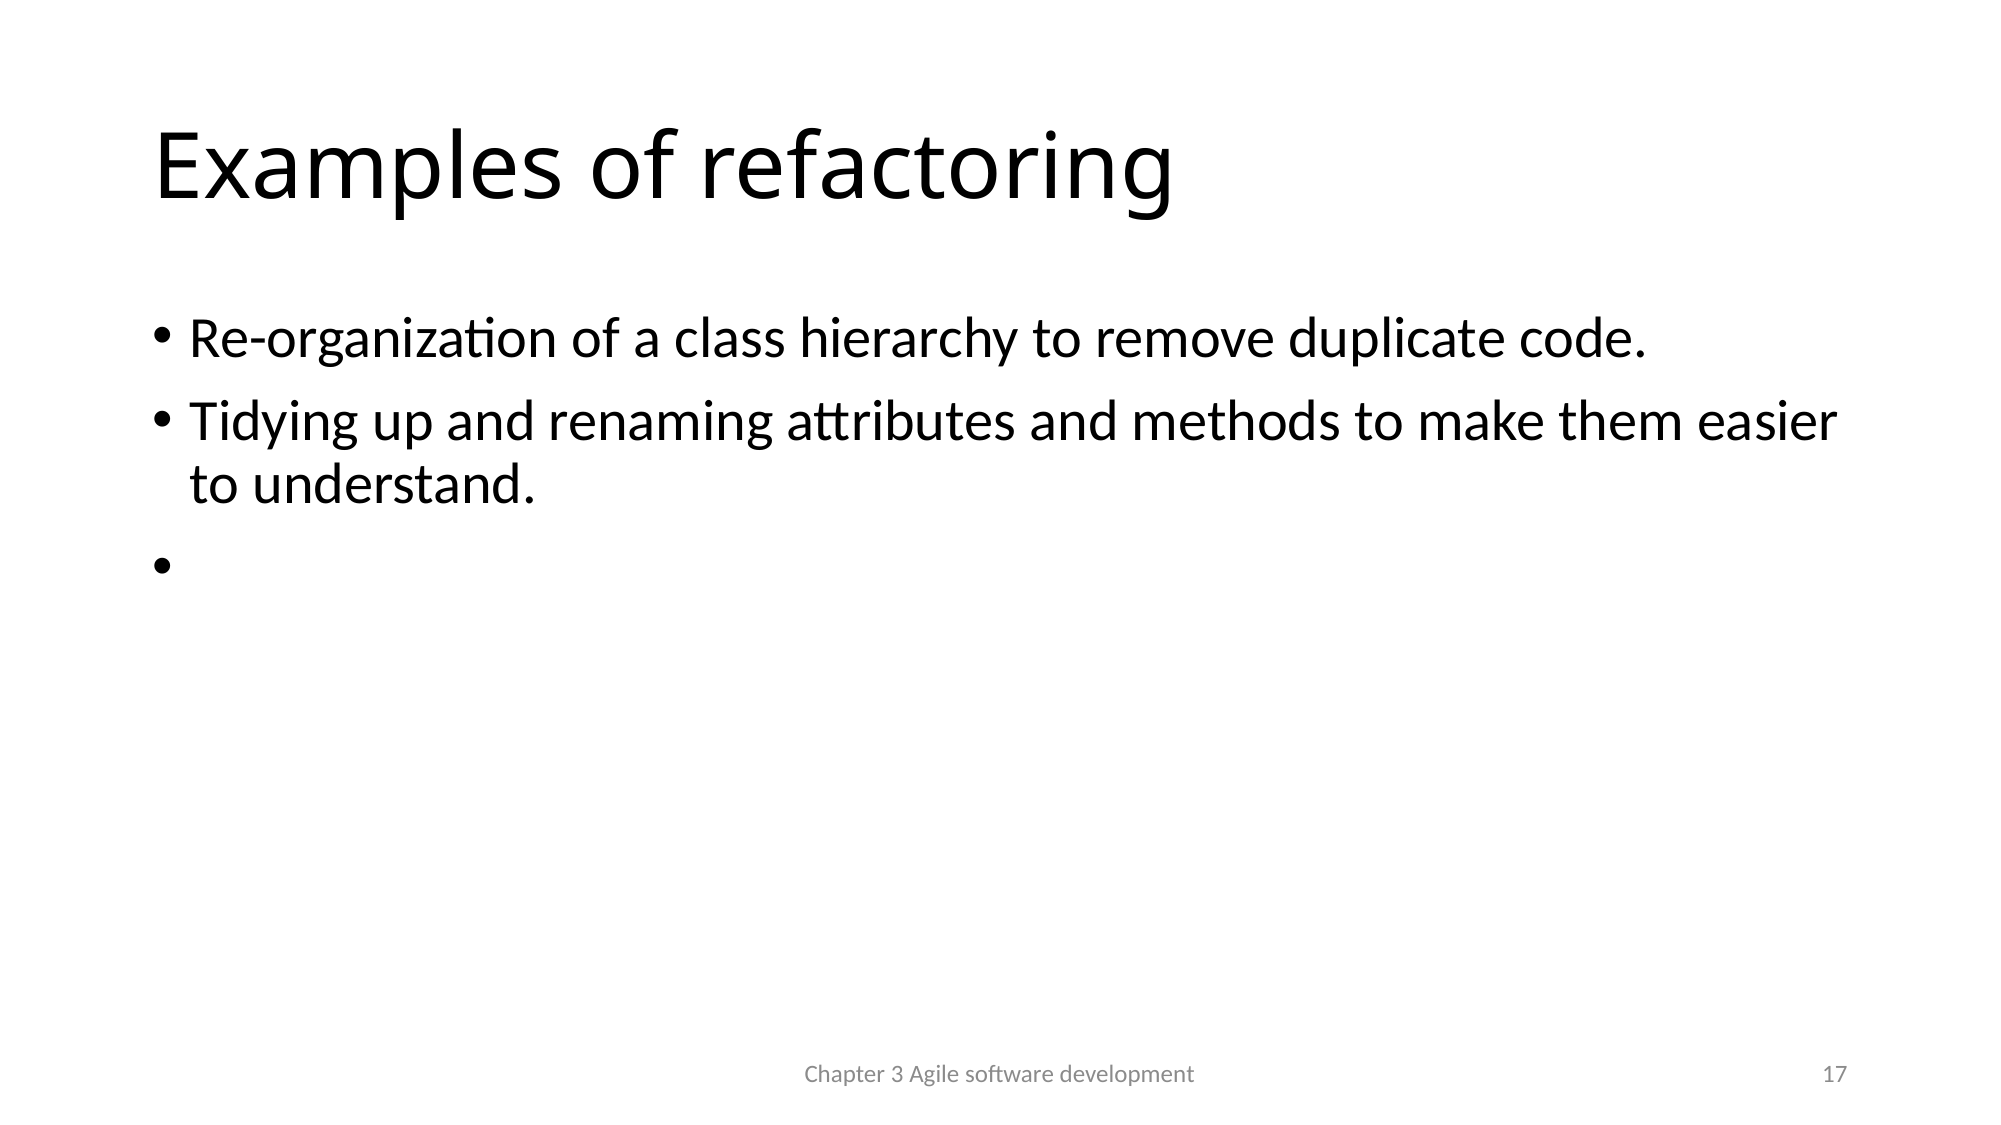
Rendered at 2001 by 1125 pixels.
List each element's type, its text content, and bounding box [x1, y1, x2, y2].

text_box Chapter 3 Agile software development [662, 1042, 1338, 1103]
text_box Re-organization of a class hierarchy to remove duplicate code. Tidying up and renaming attributes and methods to make them easier to understand. [137, 299, 1863, 1014]
text_box Examples of refactoring [137, 59, 1863, 278]
text_box <number> [1412, 1042, 1863, 1103]
